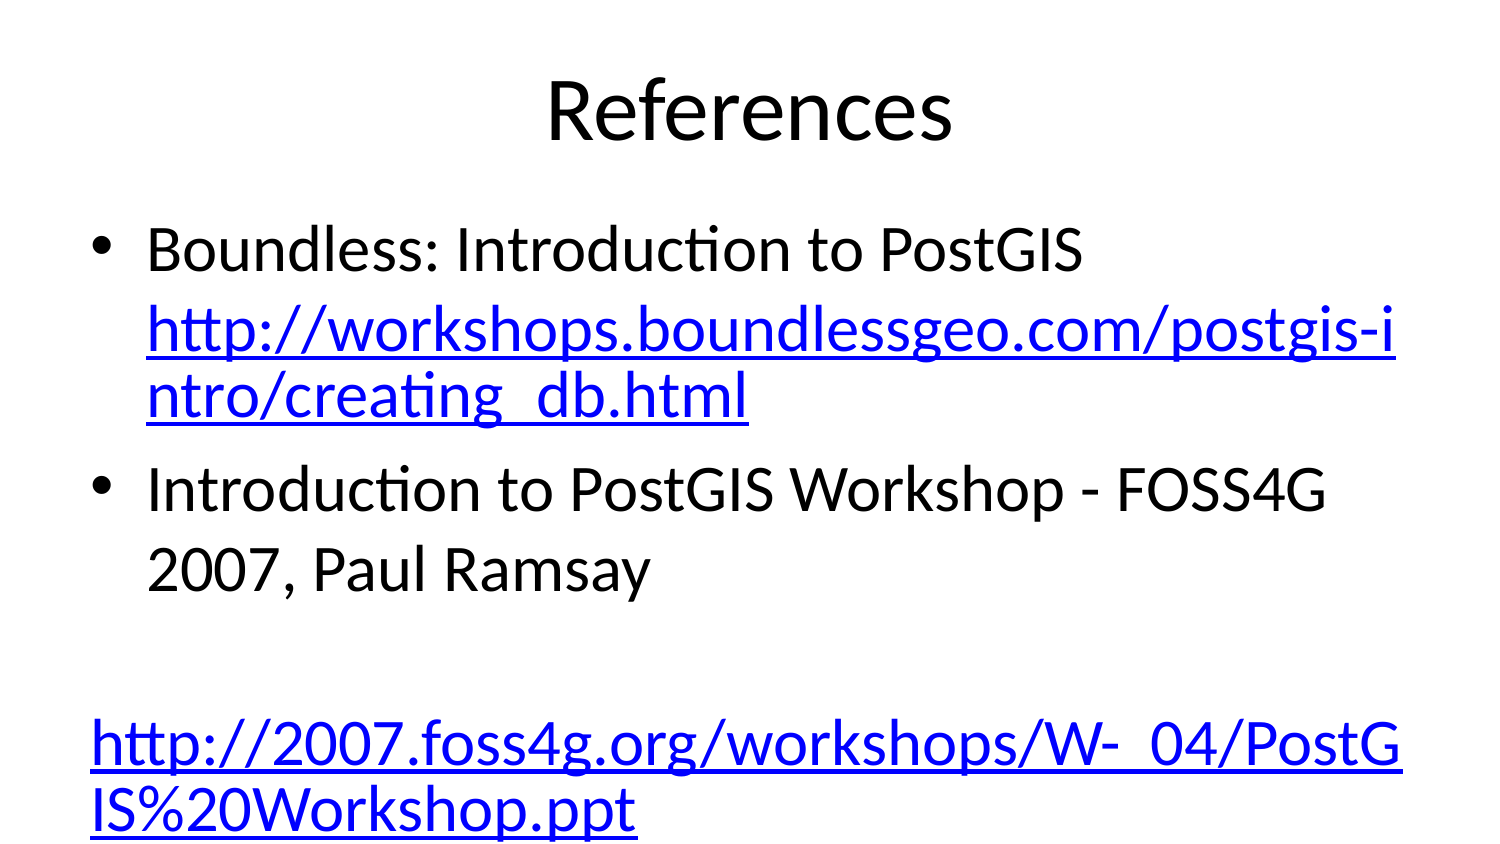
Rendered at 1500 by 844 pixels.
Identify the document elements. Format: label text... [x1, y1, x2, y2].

list Boundless: Introduction to PostGIS http://workshops.boundlessgeo.com/postgis-intro/creating_db.html Introduction to PostGIS Workshop - FOSS4G 2007, Paul Ramsay http://2007.foss4g.org/workshops/W- 04/PostGIS%20Workshop.ppt [75, 196, 1425, 754]
title References [75, 33, 1425, 175]
